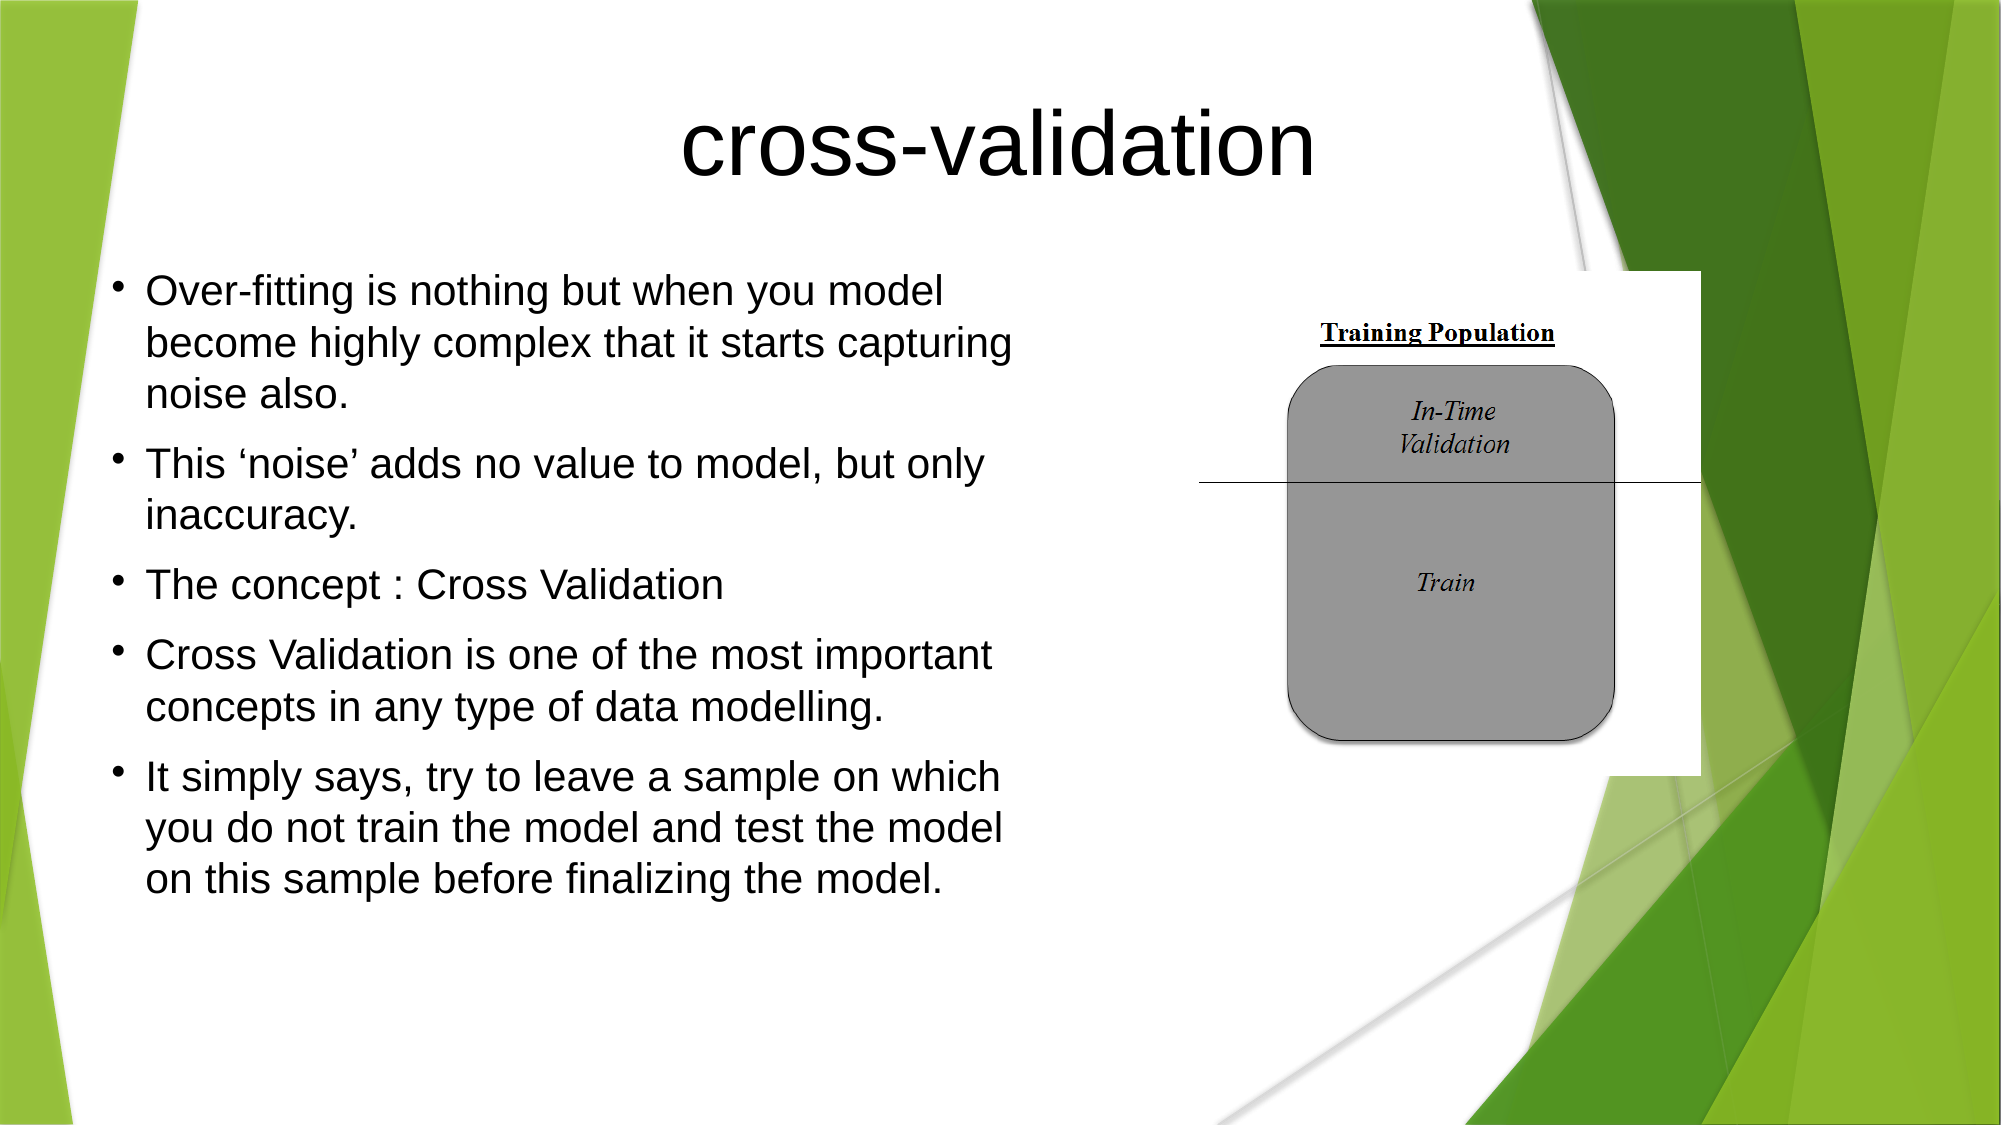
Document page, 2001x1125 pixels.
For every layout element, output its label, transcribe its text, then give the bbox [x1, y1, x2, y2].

picture [1198, 271, 1701, 776]
text_box cross-validation [99, 44, 1900, 233]
text_box Over-fitting is nothing but when you model become highly complex that it starts capturing noise also. This ‘noise’ adds no value to model, but only inaccuracy. The concept : Cross Validation Cross Validation is one of the most important concepts in any type of data modelling. It simply says, try to leave a sample on which you do not train the model and test the model on this sample before finalizing the model. [99, 263, 1028, 916]
